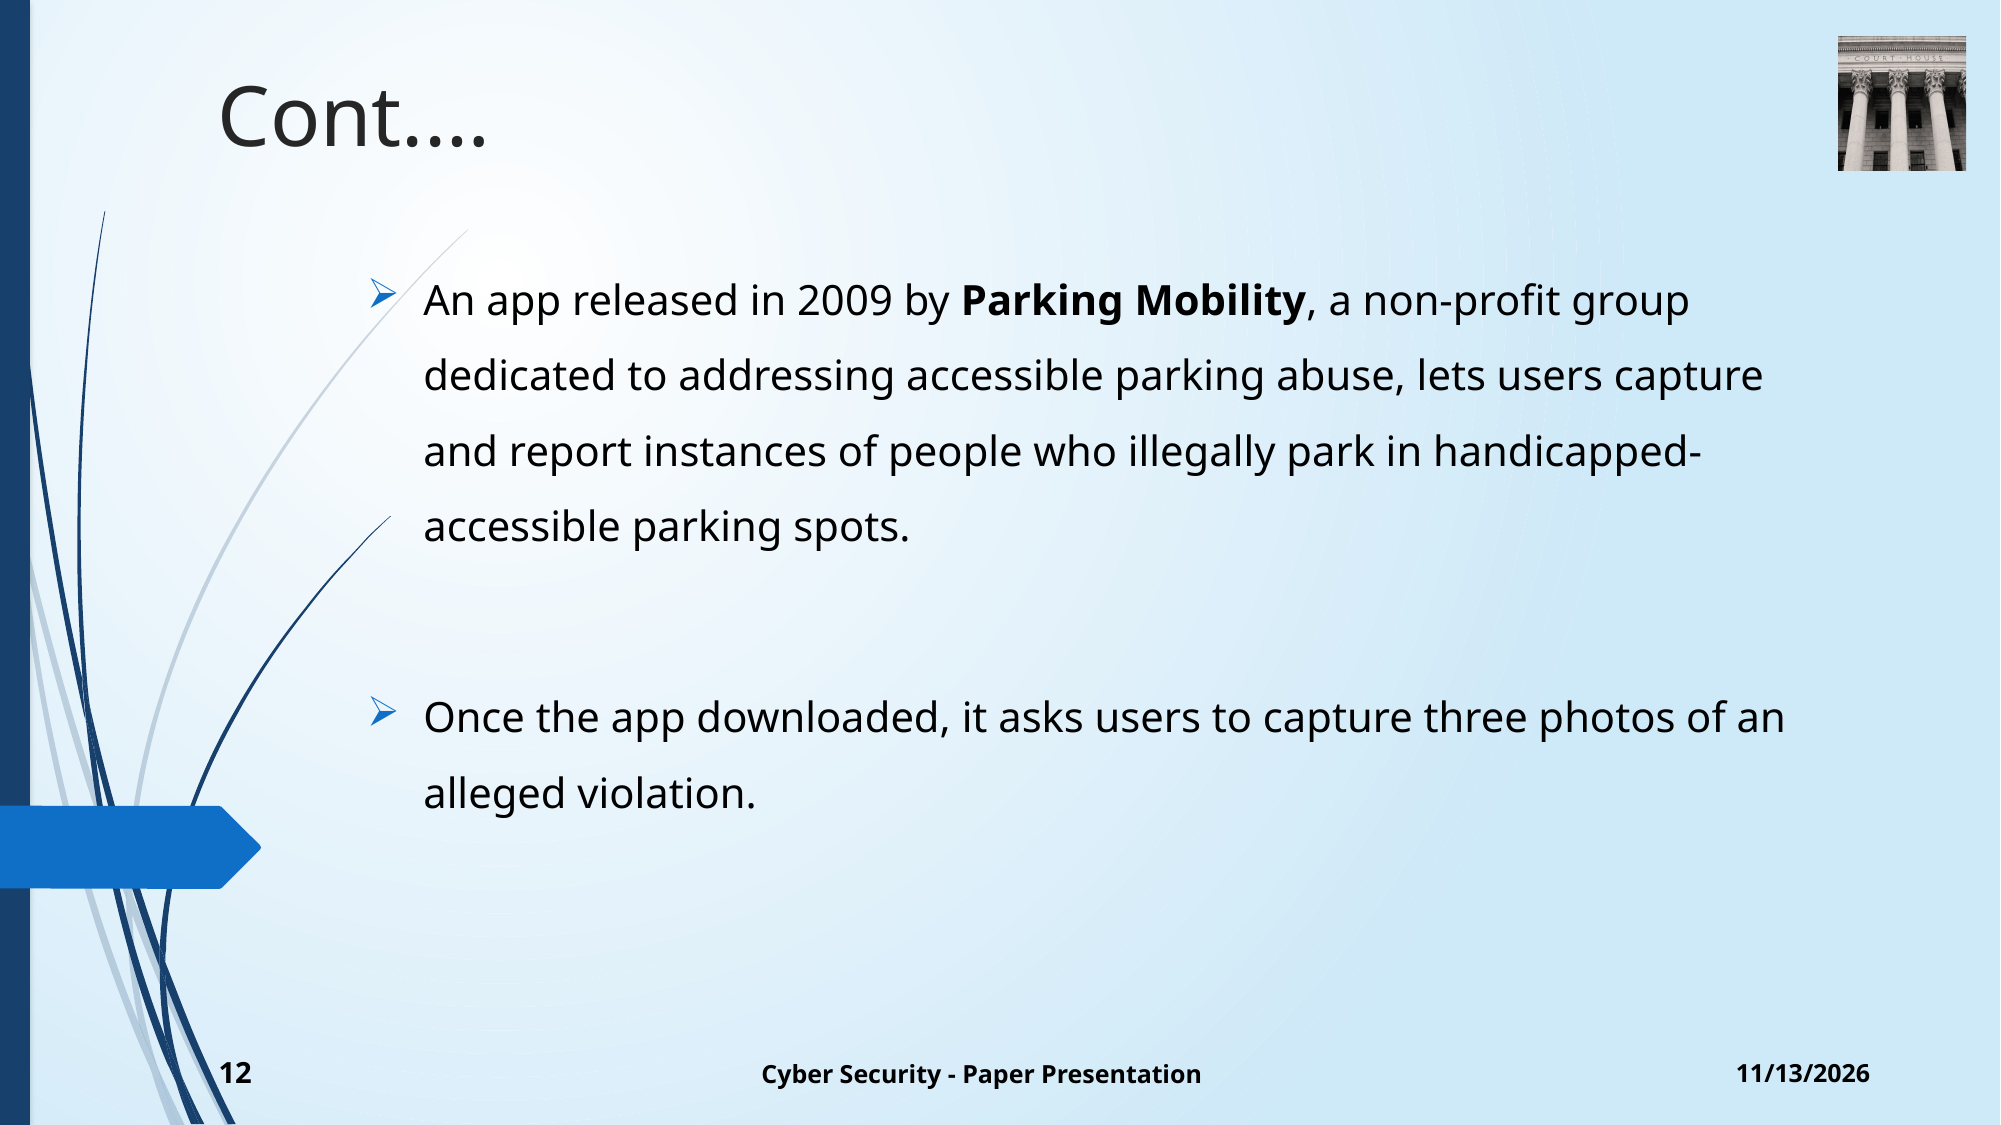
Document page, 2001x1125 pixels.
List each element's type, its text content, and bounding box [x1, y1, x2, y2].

picture [1837, 36, 1967, 171]
footer Cyber Security - Paper Presentation [661, 1044, 1304, 1104]
title Cont.… [202, 36, 1666, 171]
slide_number 10-Dec-16 [1697, 1044, 1886, 1105]
list An app released in 2009 by Parking Mobility, a non-profit group dedicated to addressing accessible parking abuse, lets users capture and report instances of people who illegally park in handicapped-accessible parking spots. Once the app downloaded, it asks users to capture three photos of an alleged violation. [352, 241, 1815, 1022]
slide_number 12 [139, 1044, 267, 1104]
